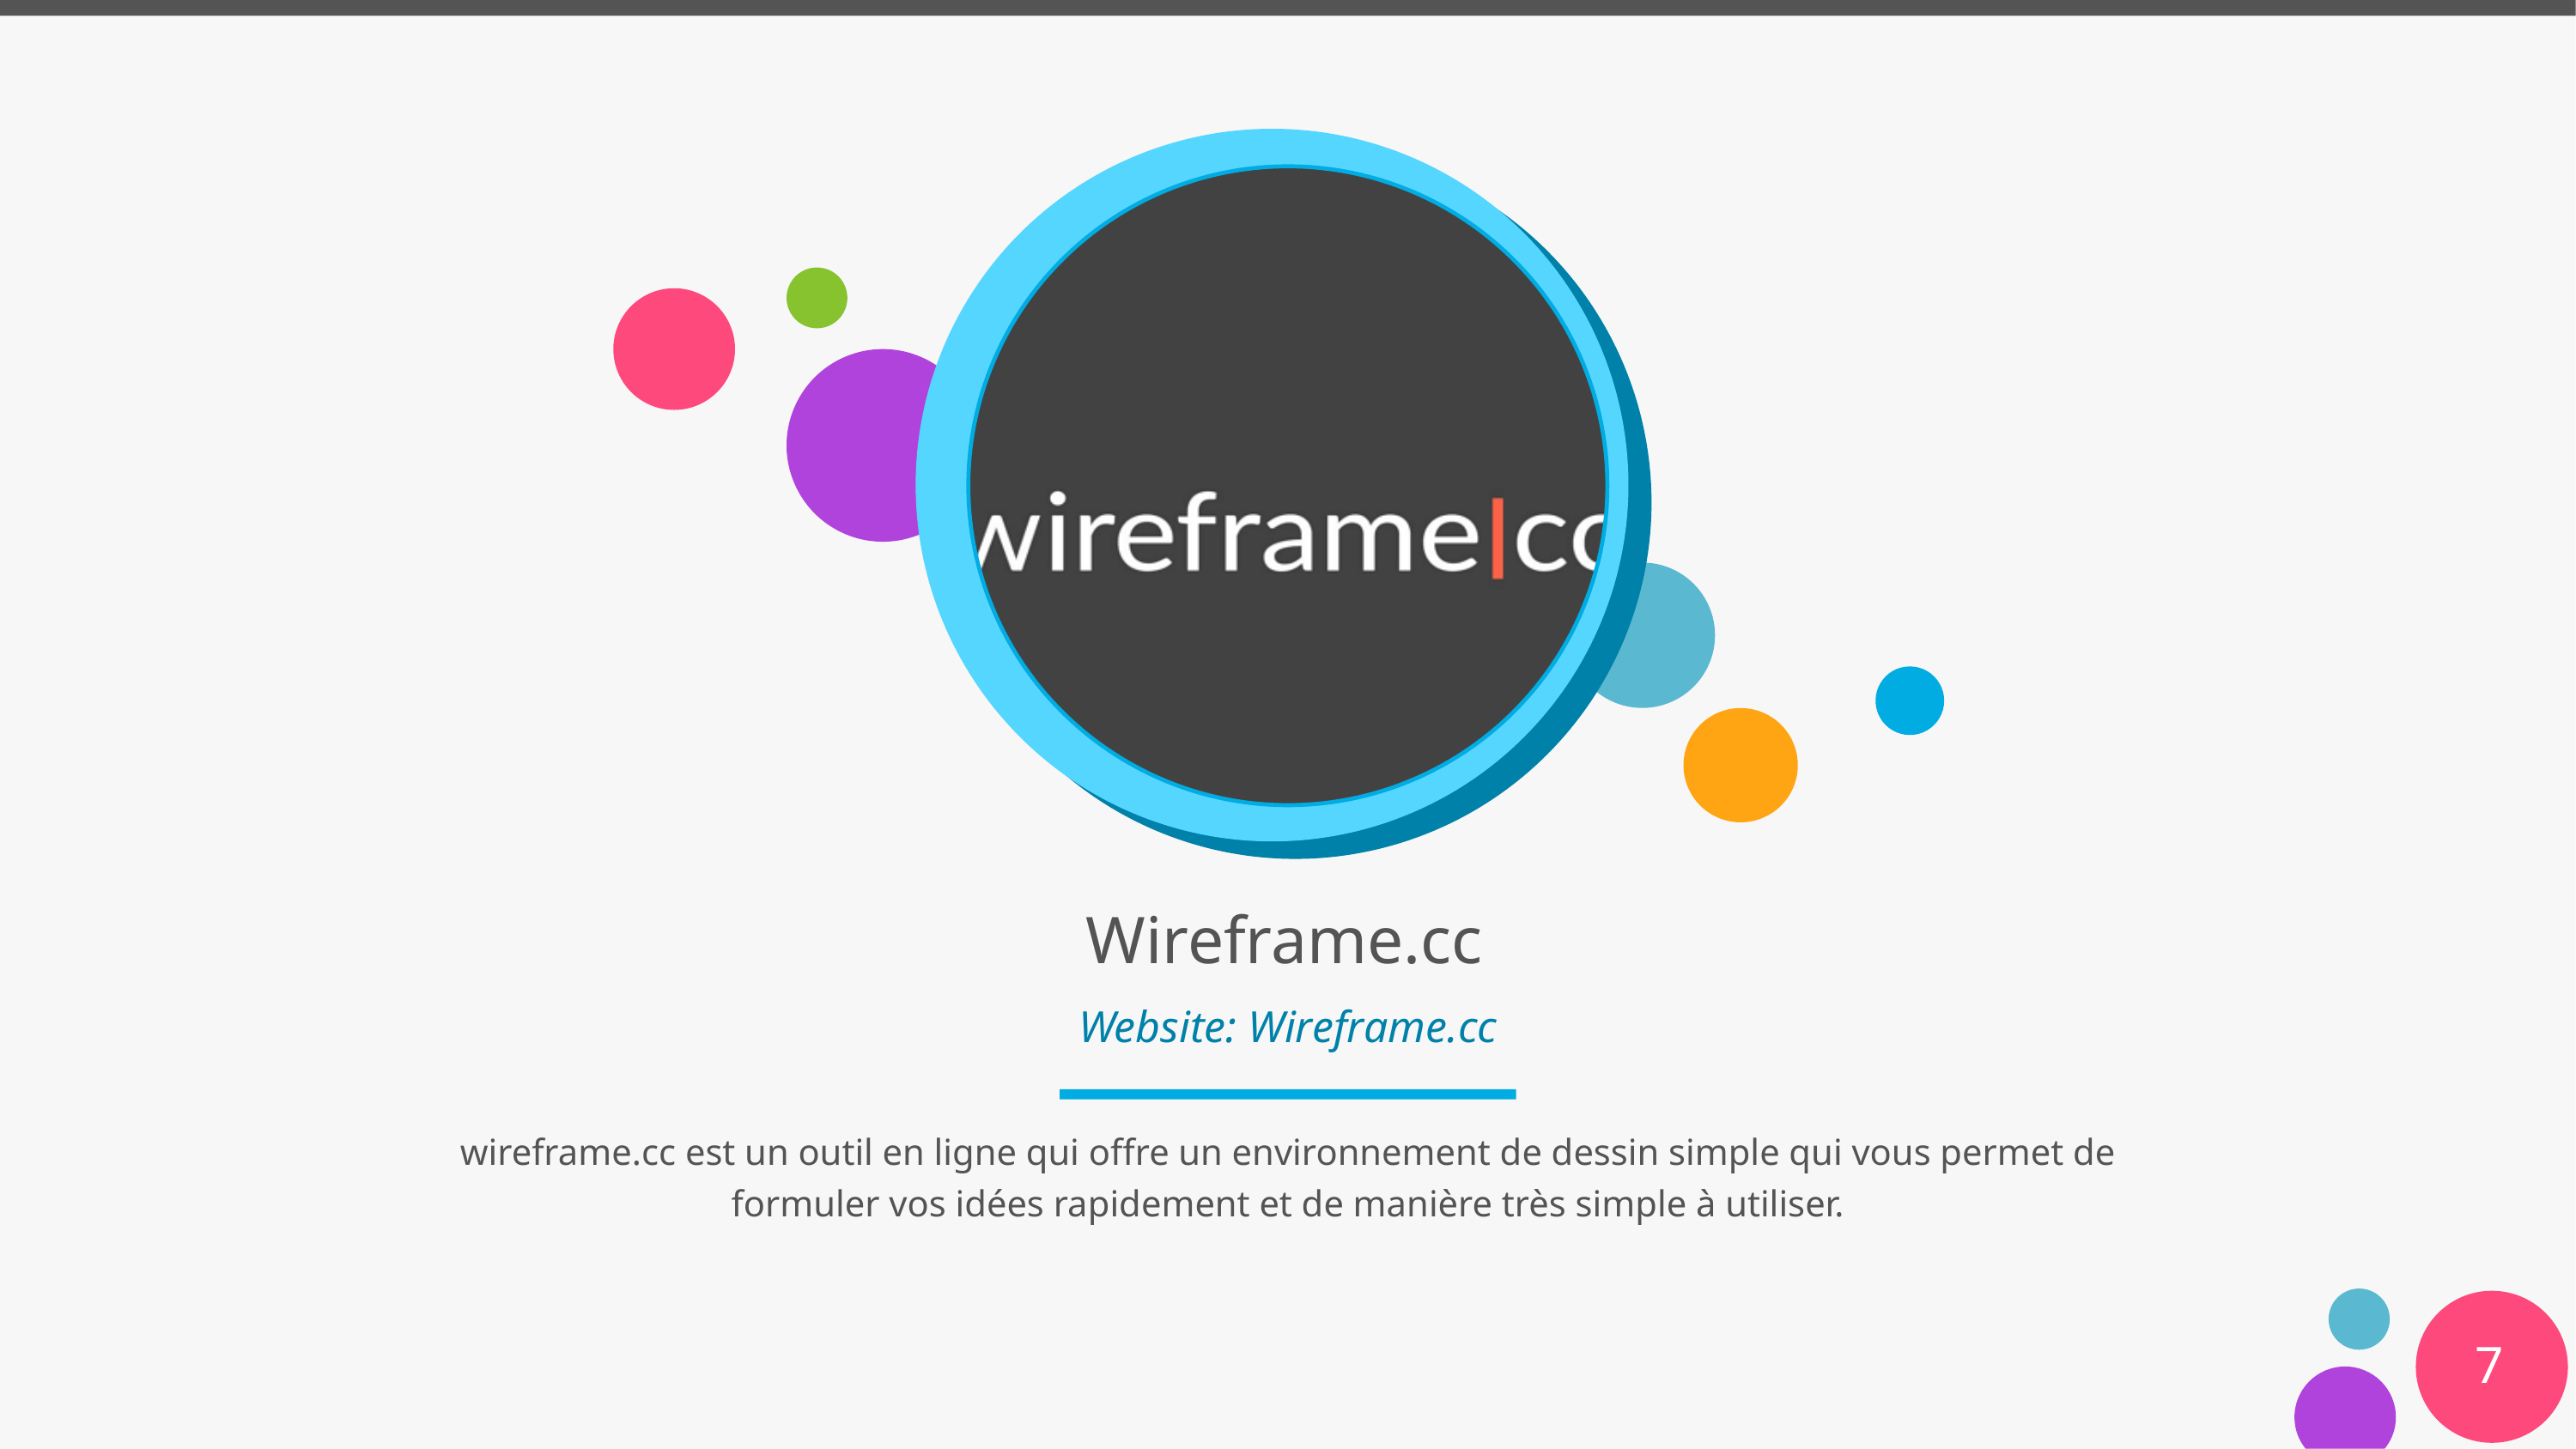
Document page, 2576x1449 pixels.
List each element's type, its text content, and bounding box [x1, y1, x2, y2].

picture [1485, 676, 1608, 806]
picture [1327, 524, 1608, 806]
picture [968, 526, 1249, 806]
picture [1328, 166, 1608, 447]
picture [971, 169, 1605, 803]
slide_number 7 [2414, 1328, 2567, 1406]
picture [968, 166, 1248, 445]
list wireframe.cc est un outil en ligne qui offre un environnement de dessin simple qui vous permet de formuler vos idées rapidement et de manière très simple à utiliser. [408, 1109, 2168, 1333]
title Wireframe.cc [610, 876, 1959, 988]
list Website: Wireframe.cc [613, 978, 1963, 1059]
